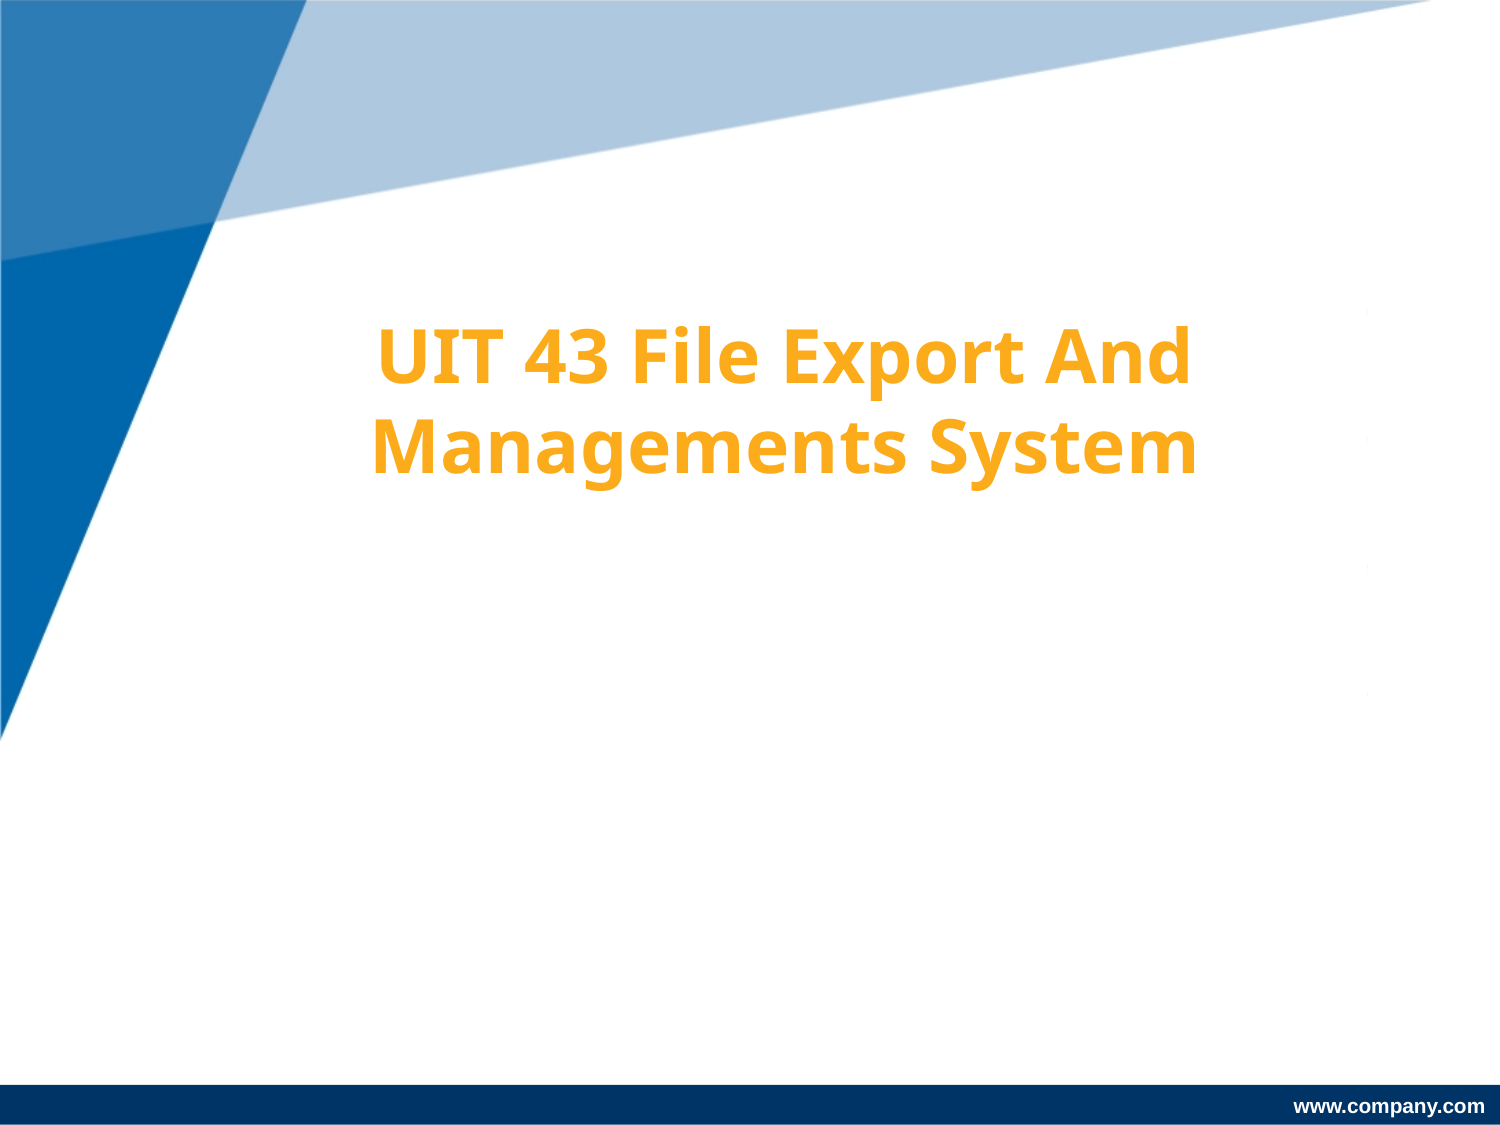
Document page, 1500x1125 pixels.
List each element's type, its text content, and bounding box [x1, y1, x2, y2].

title UIT 43 File Export And Managements System [203, 300, 1367, 788]
picture [0, 0, 1500, 842]
